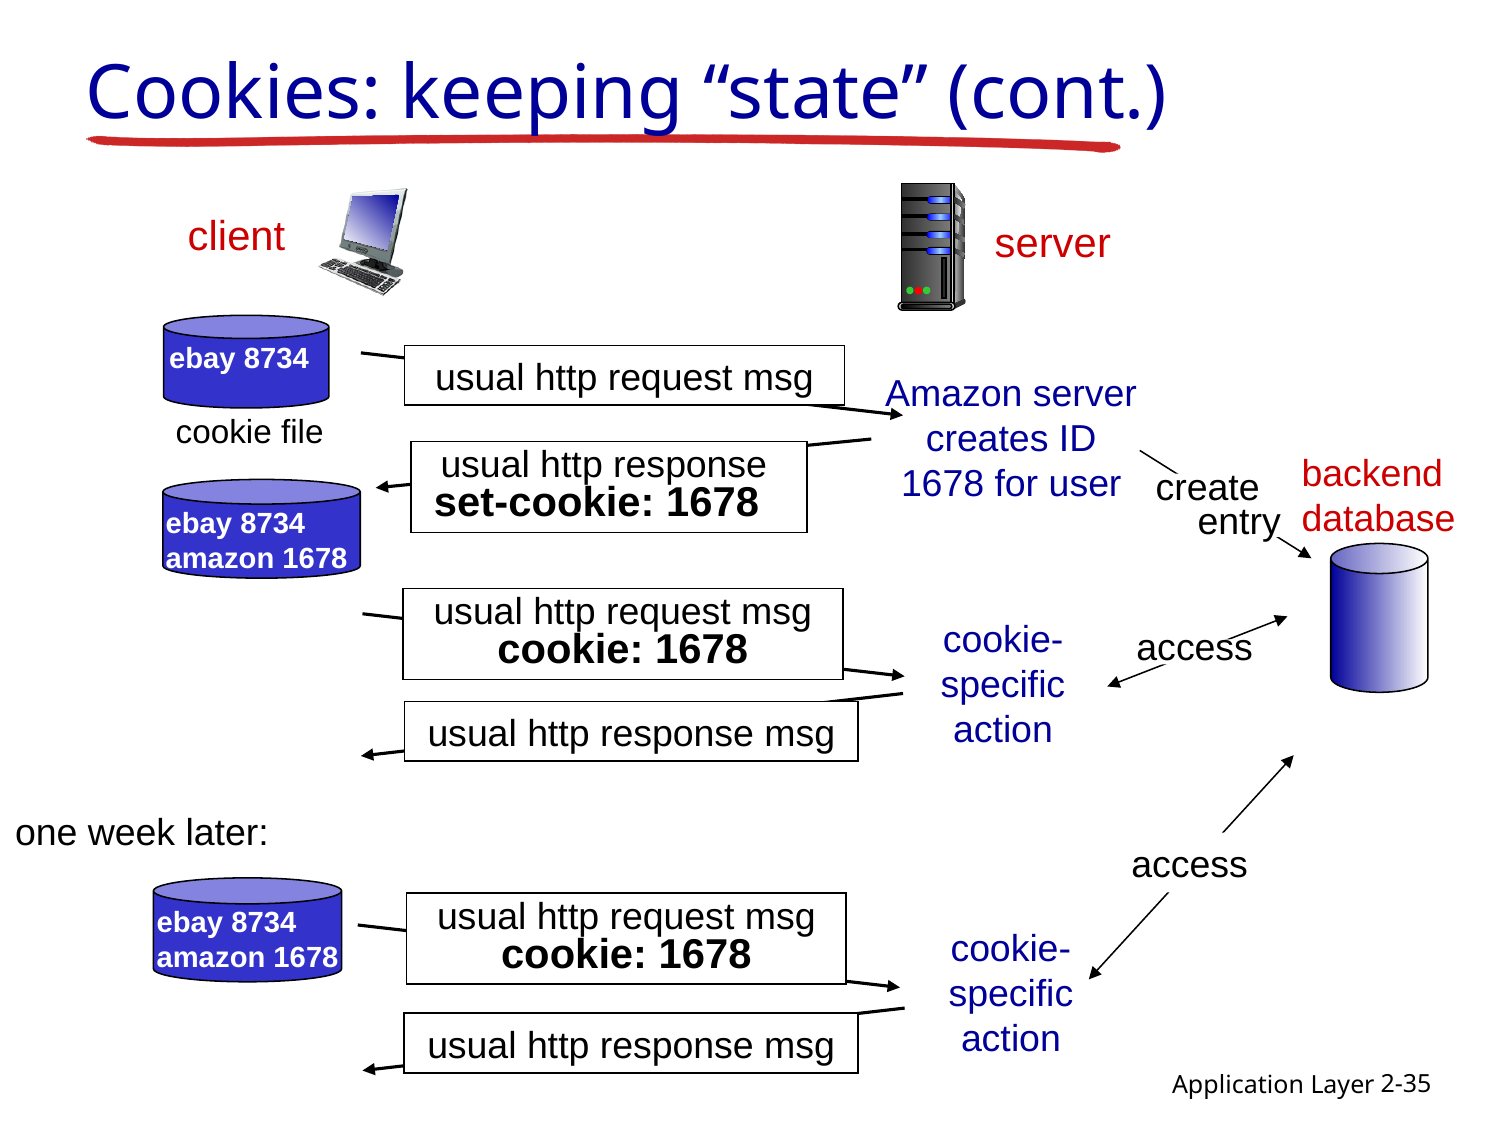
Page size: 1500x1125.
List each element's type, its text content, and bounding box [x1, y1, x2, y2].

title Cookies: keeping “state” (cont.) [70, 25, 1346, 153]
footer Application Layer [914, 1060, 1391, 1109]
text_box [150, 438, 872, 584]
text_box [1330, 543, 1428, 693]
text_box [362, 588, 1288, 753]
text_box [153, 315, 330, 409]
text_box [897, 183, 966, 311]
text_box one week later: [0, 800, 284, 860]
text_box cookie file [160, 402, 355, 437]
slide_number 2-35 [1365, 1059, 1477, 1106]
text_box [360, 345, 1333, 559]
text_box HTTP/2 to HTTP/3 [1335, 543, 1428, 573]
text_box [141, 877, 371, 983]
text_box backend database [1337, 441, 1471, 547]
text_box server [979, 208, 1126, 274]
picture [82, 129, 1133, 159]
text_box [357, 754, 1294, 1068]
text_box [296, 183, 410, 304]
text_box client [172, 201, 291, 267]
